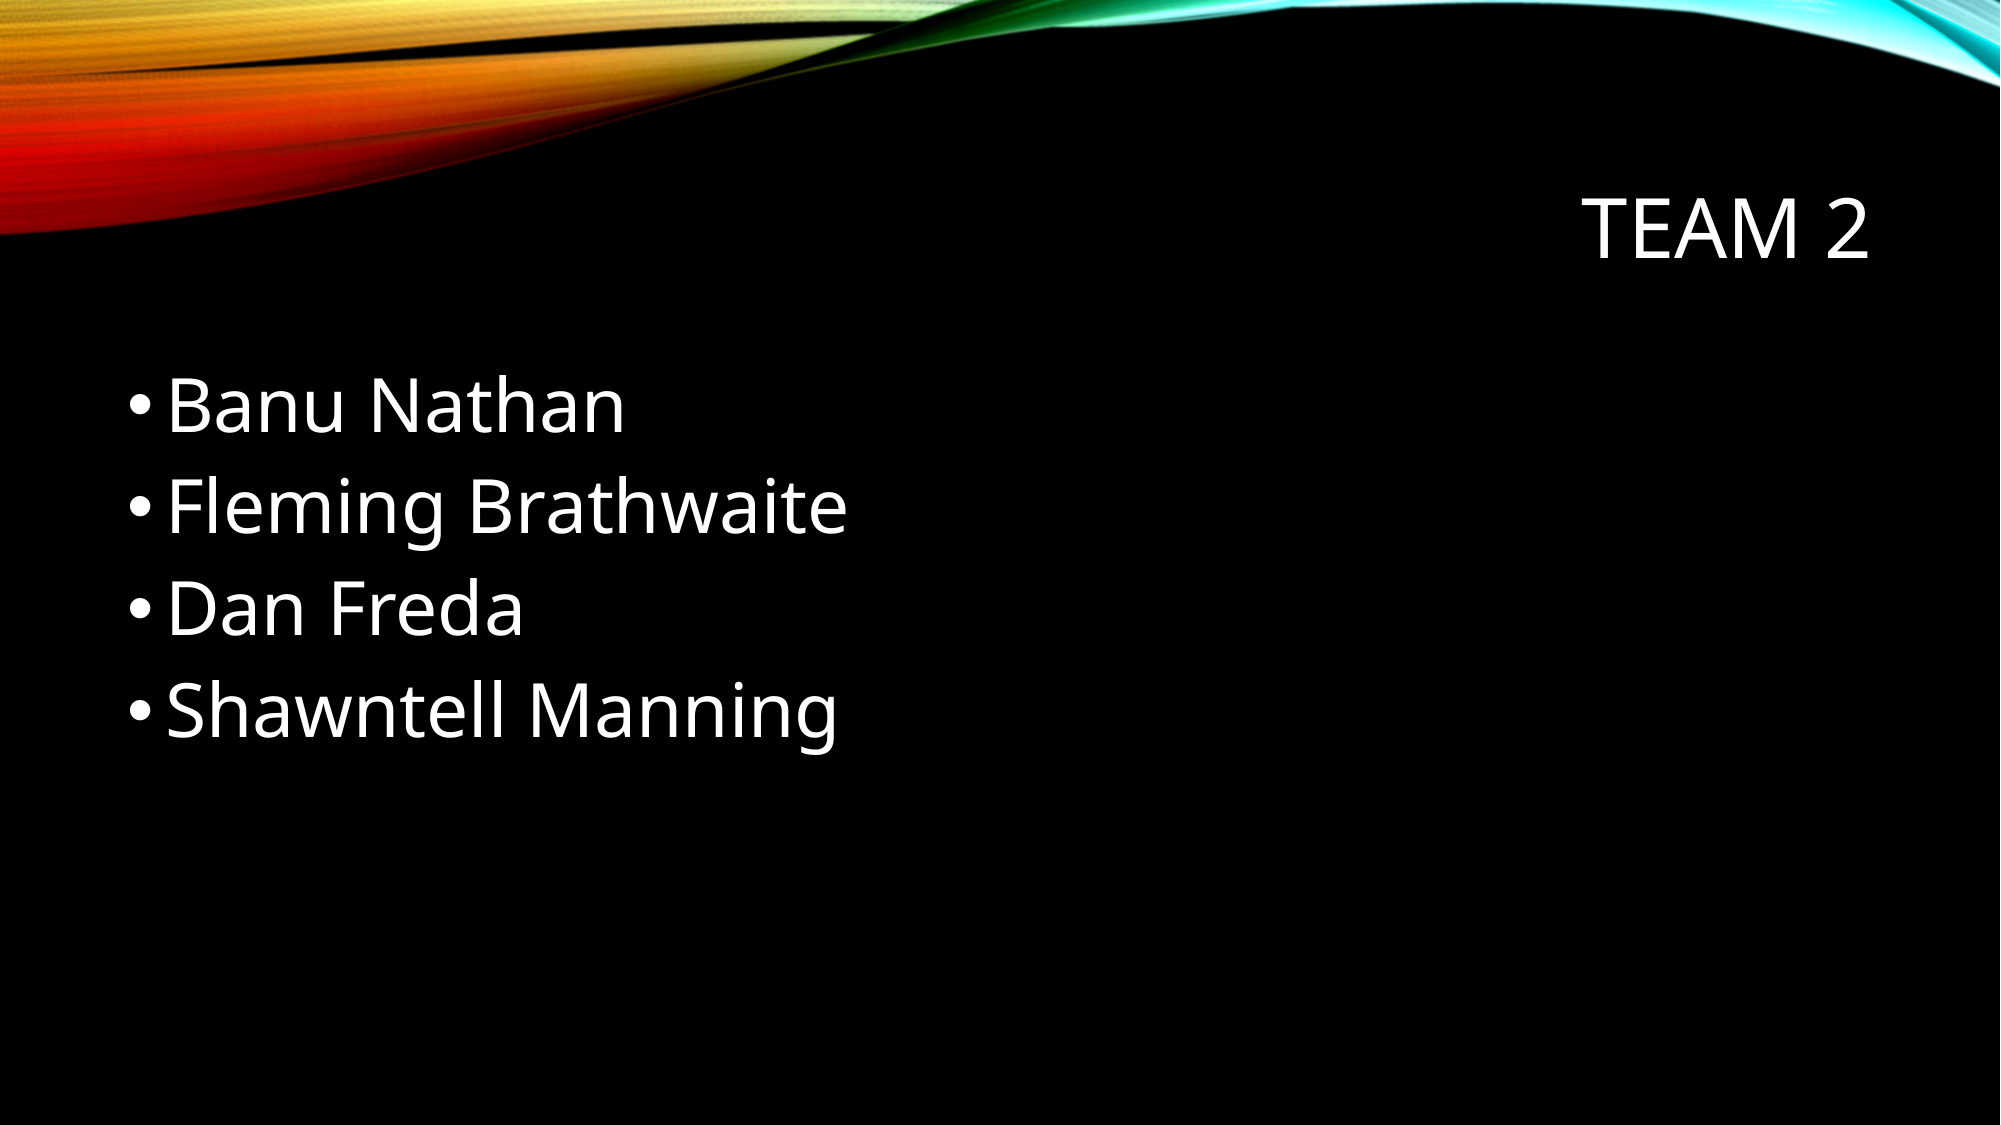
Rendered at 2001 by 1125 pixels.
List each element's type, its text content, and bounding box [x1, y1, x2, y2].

title Team 2 [474, 125, 1888, 338]
picture [0, 0, 2000, 237]
list Banu Nathan Fleming Brathwaite Dan Freda Shawntell Manning [112, 360, 1888, 1021]
